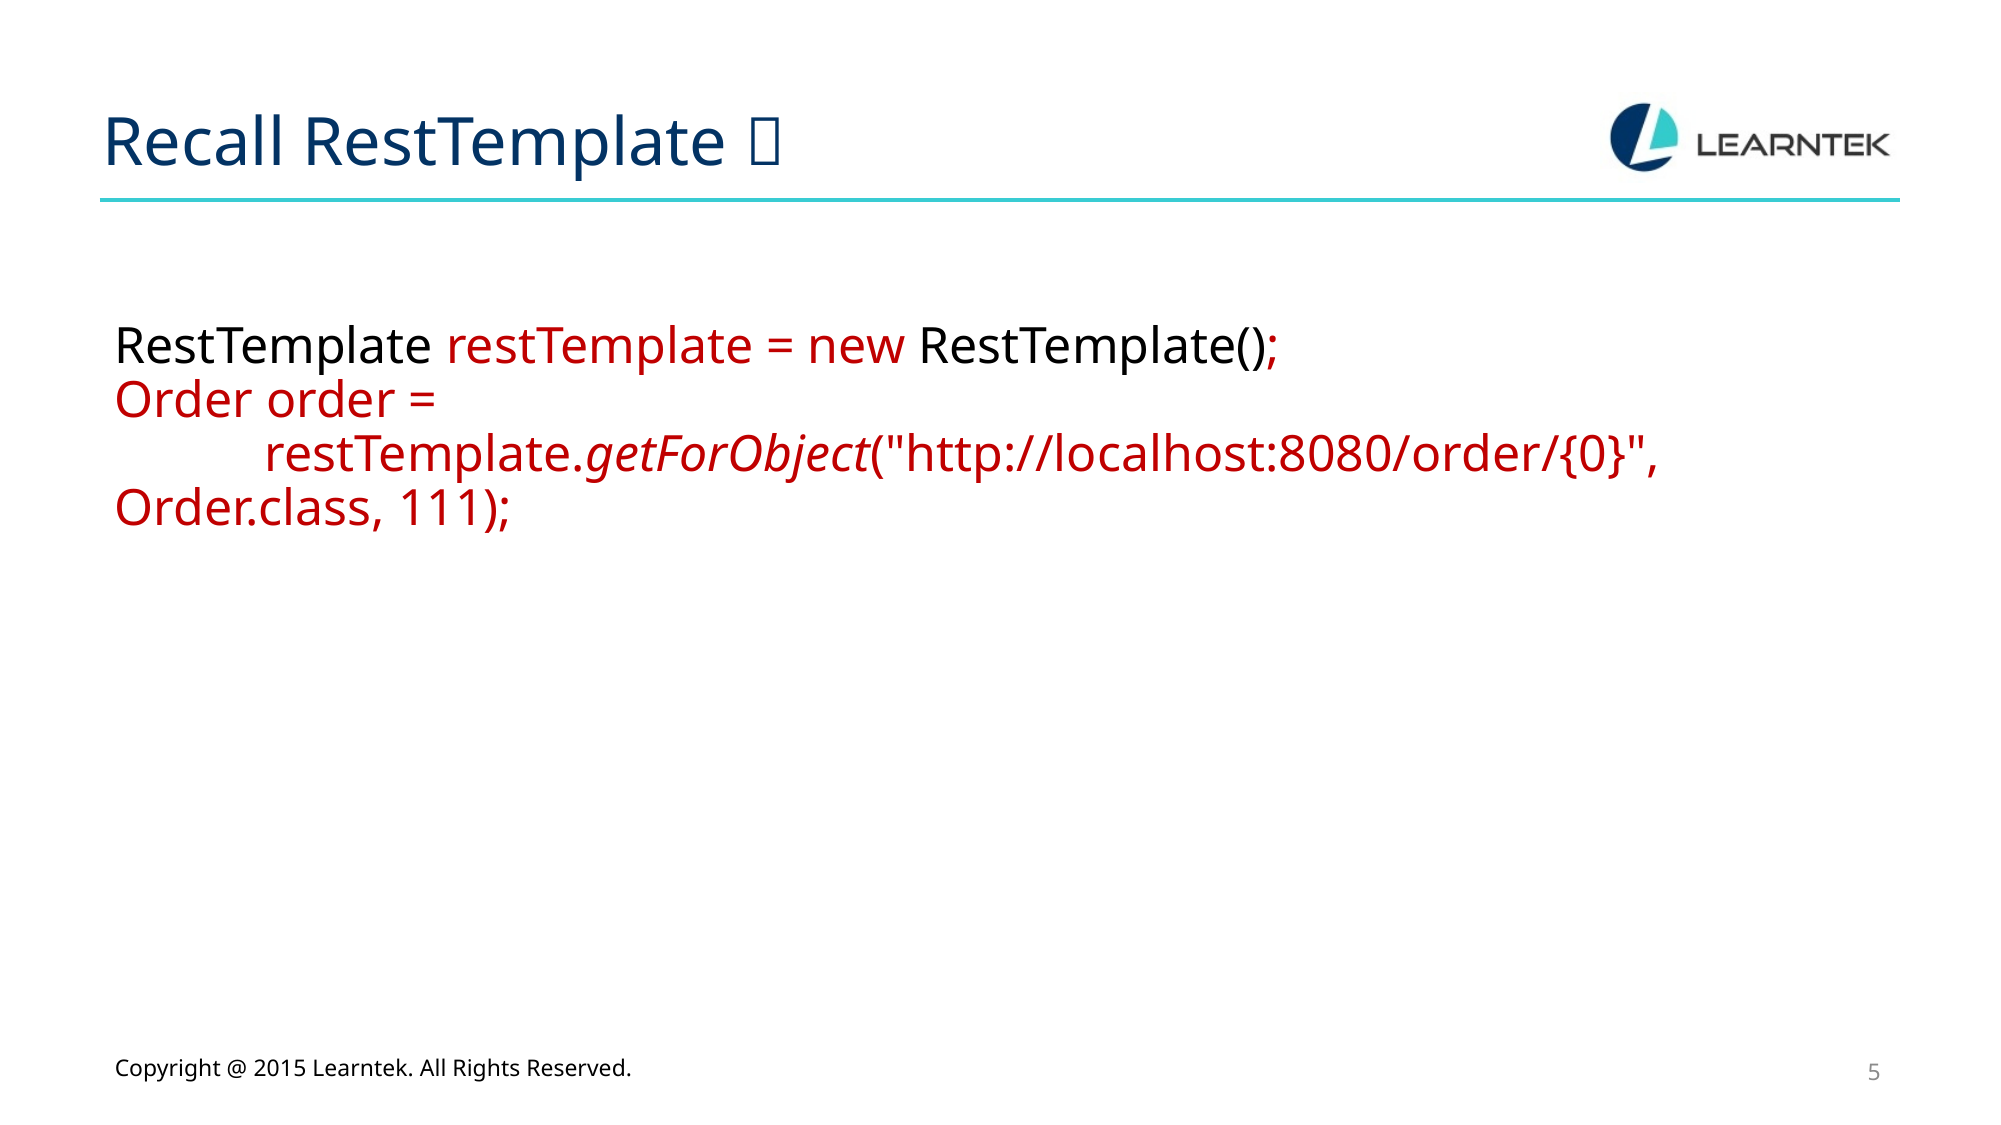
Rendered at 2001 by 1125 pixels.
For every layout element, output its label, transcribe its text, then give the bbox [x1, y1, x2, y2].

list RestTemplate restTemplate = new RestTemplate(); Order order = restTemplate.getForObject("http://localhost:8080/order/{0}", Order.class, 111); [99, 312, 1901, 1013]
title Recall RestTemplate  [87, 20, 1513, 188]
footer Copyright @ 2015 Learntek. All Rights Reserved. [99, 1044, 1138, 1090]
picture [1600, 92, 1901, 183]
slide_number 5 [1708, 1050, 1896, 1096]
